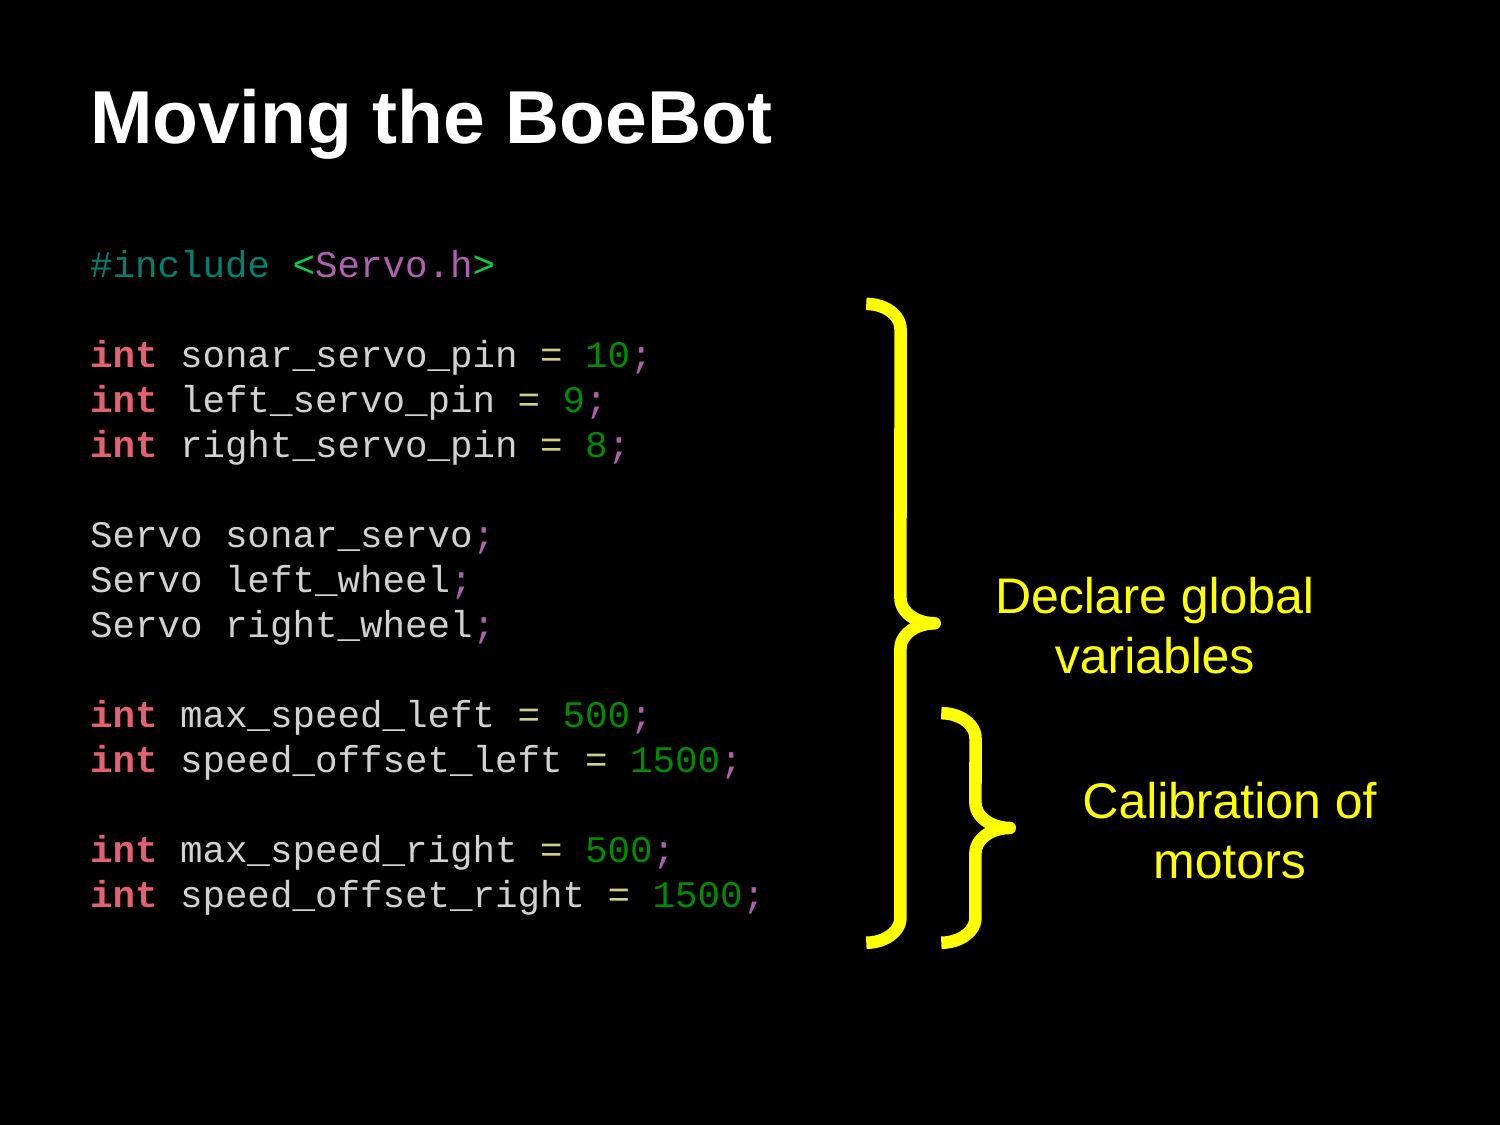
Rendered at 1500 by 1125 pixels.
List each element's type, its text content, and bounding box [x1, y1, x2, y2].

text_box [941, 713, 1010, 943]
title Moving the BoeBot [75, 45, 1425, 174]
text_box Declare global variables [969, 567, 1340, 679]
text_box [866, 303, 935, 943]
text_box Calibration of motors [1044, 808, 1415, 848]
list #include <Servo.h> int sonar_servo_pin = 10; int left_servo_pin = 9; int right_servo_pin = 8; Servo sonar_servo; Servo left_wheel; Servo right_wheel; int max_speed_left = 500; int speed_offset_left = 1500; int max_speed_right = 500; int speed_offset_right = 1500; [75, 224, 1425, 1040]
